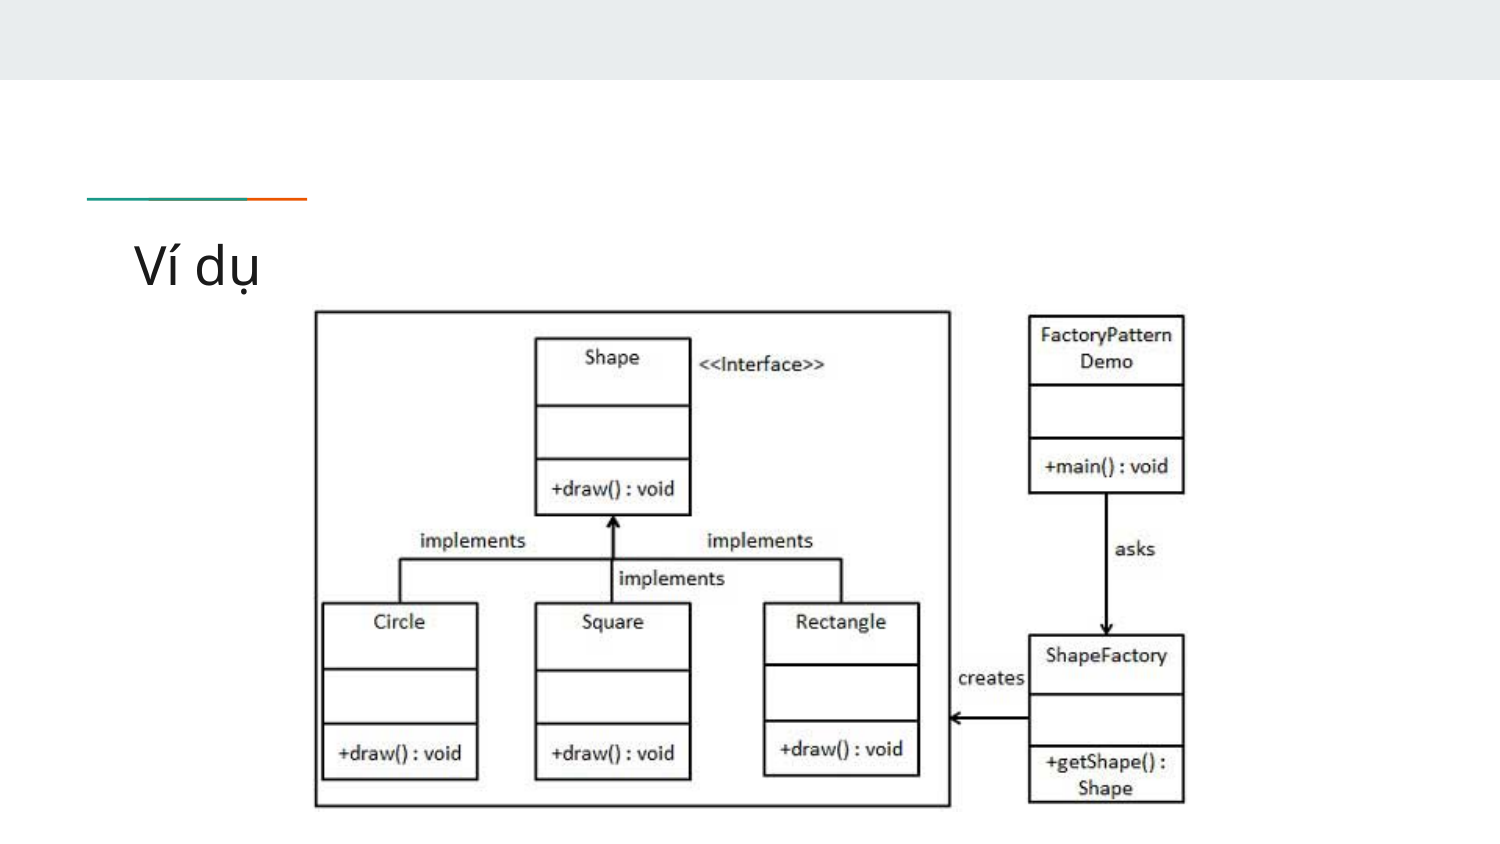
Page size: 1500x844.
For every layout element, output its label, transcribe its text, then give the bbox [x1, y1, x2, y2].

picture [312, 303, 1189, 813]
title Ví dụ [119, 216, 1381, 305]
